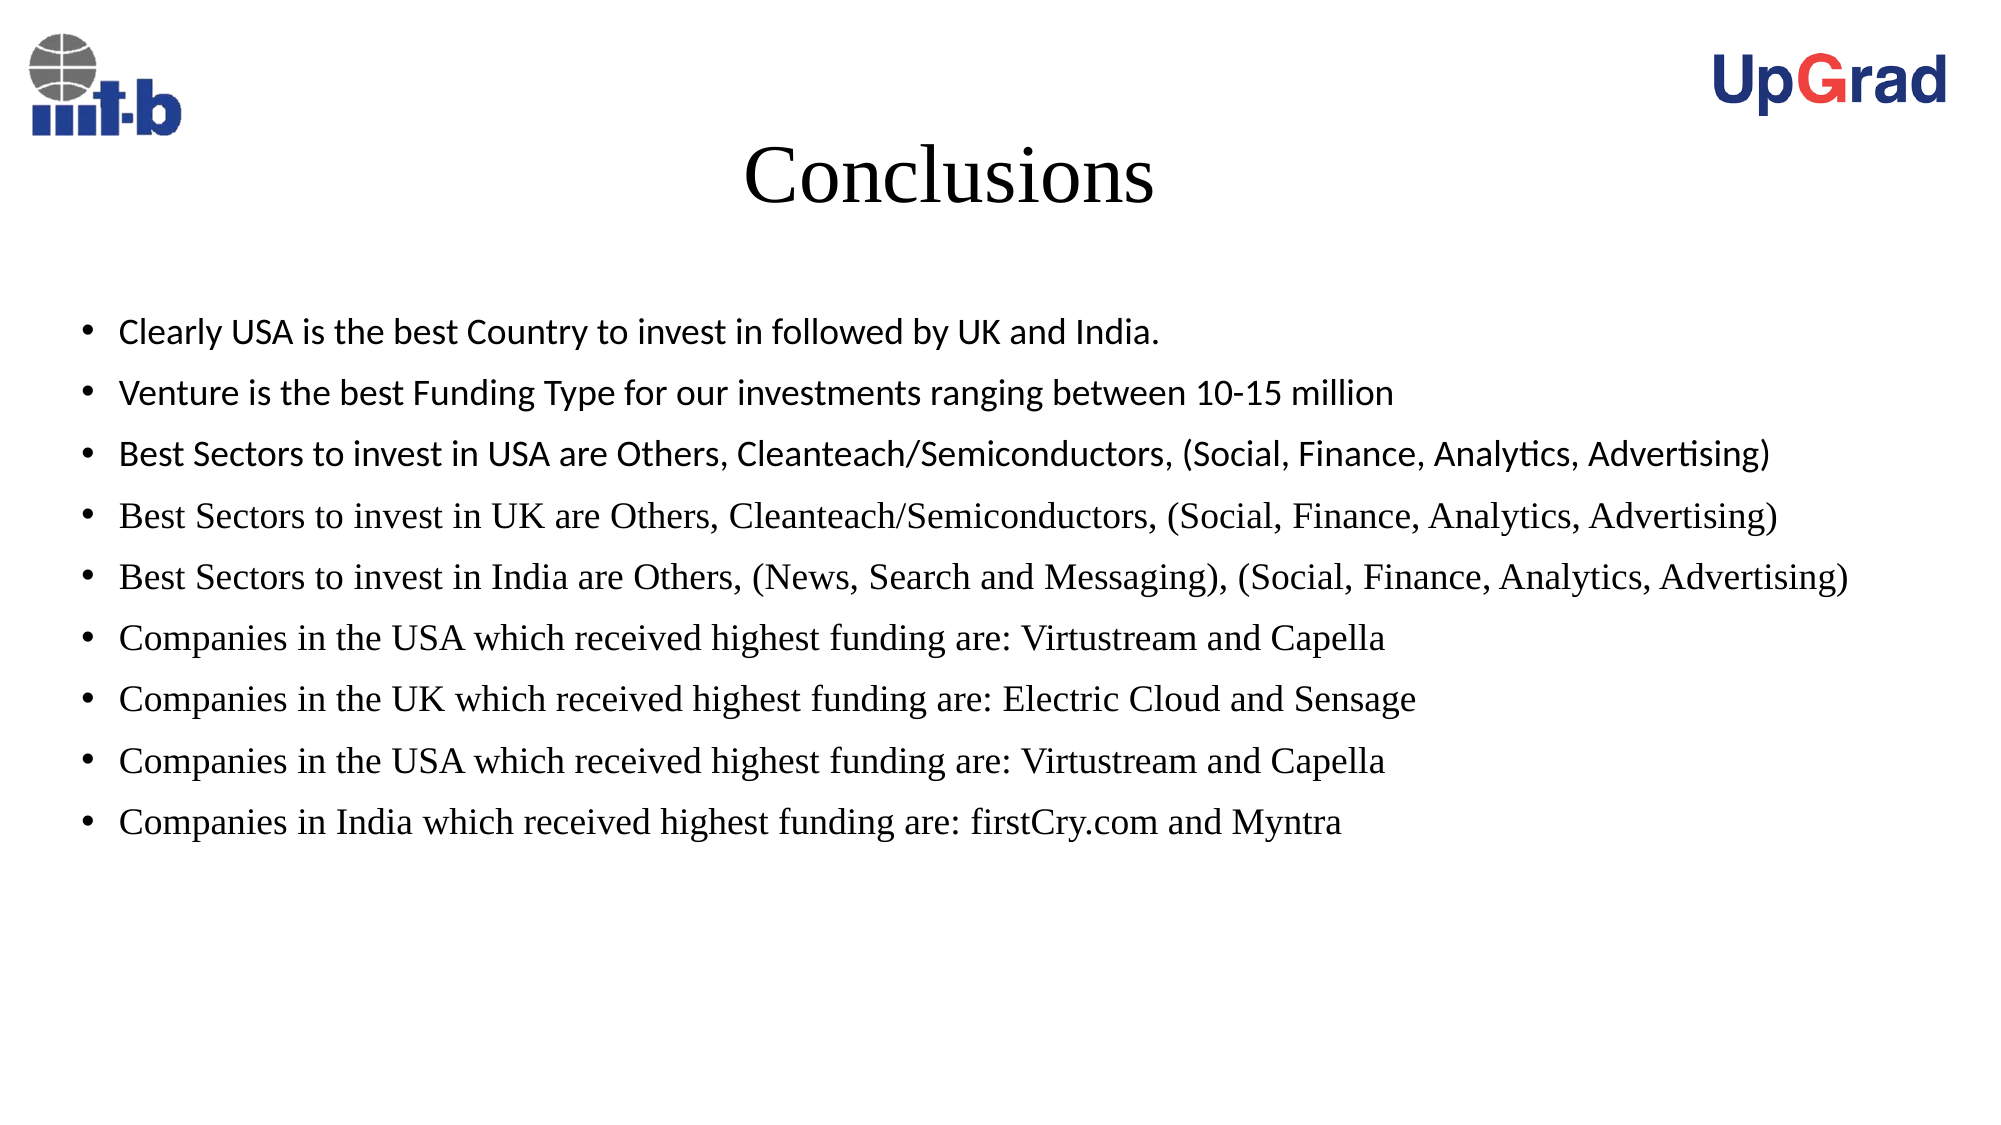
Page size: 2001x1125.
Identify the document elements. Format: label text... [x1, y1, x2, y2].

list Clearly USA is the best Country to invest in followed by UK and India. Venture is the best Funding Type for our investments ranging between 10-15 million Best Sectors to invest in USA are Others, Cleanteach/Semiconductors, (Social, Finance, Analytics, Advertising) Best Sectors to invest in UK are Others, Cleanteach/Semiconductors, (Social, Finance, Analytics, Advertising) Best Sectors to invest in India are Others, (News, Search and Messaging), (Social, Finance, Analytics, Advertising) Companies in the USA which received highest funding are: Virtustream and Capella Companies in the UK which received highest funding are: Electric Cloud and Sensage Companies in the USA which received highest funding are: Virtustream and Capella Companies in India which received highest funding are: firstCry.com and Myntra [66, 304, 1899, 1017]
title Conclusions [186, 104, 1715, 246]
picture [0, 29, 208, 163]
picture [1714, 53, 1952, 116]
